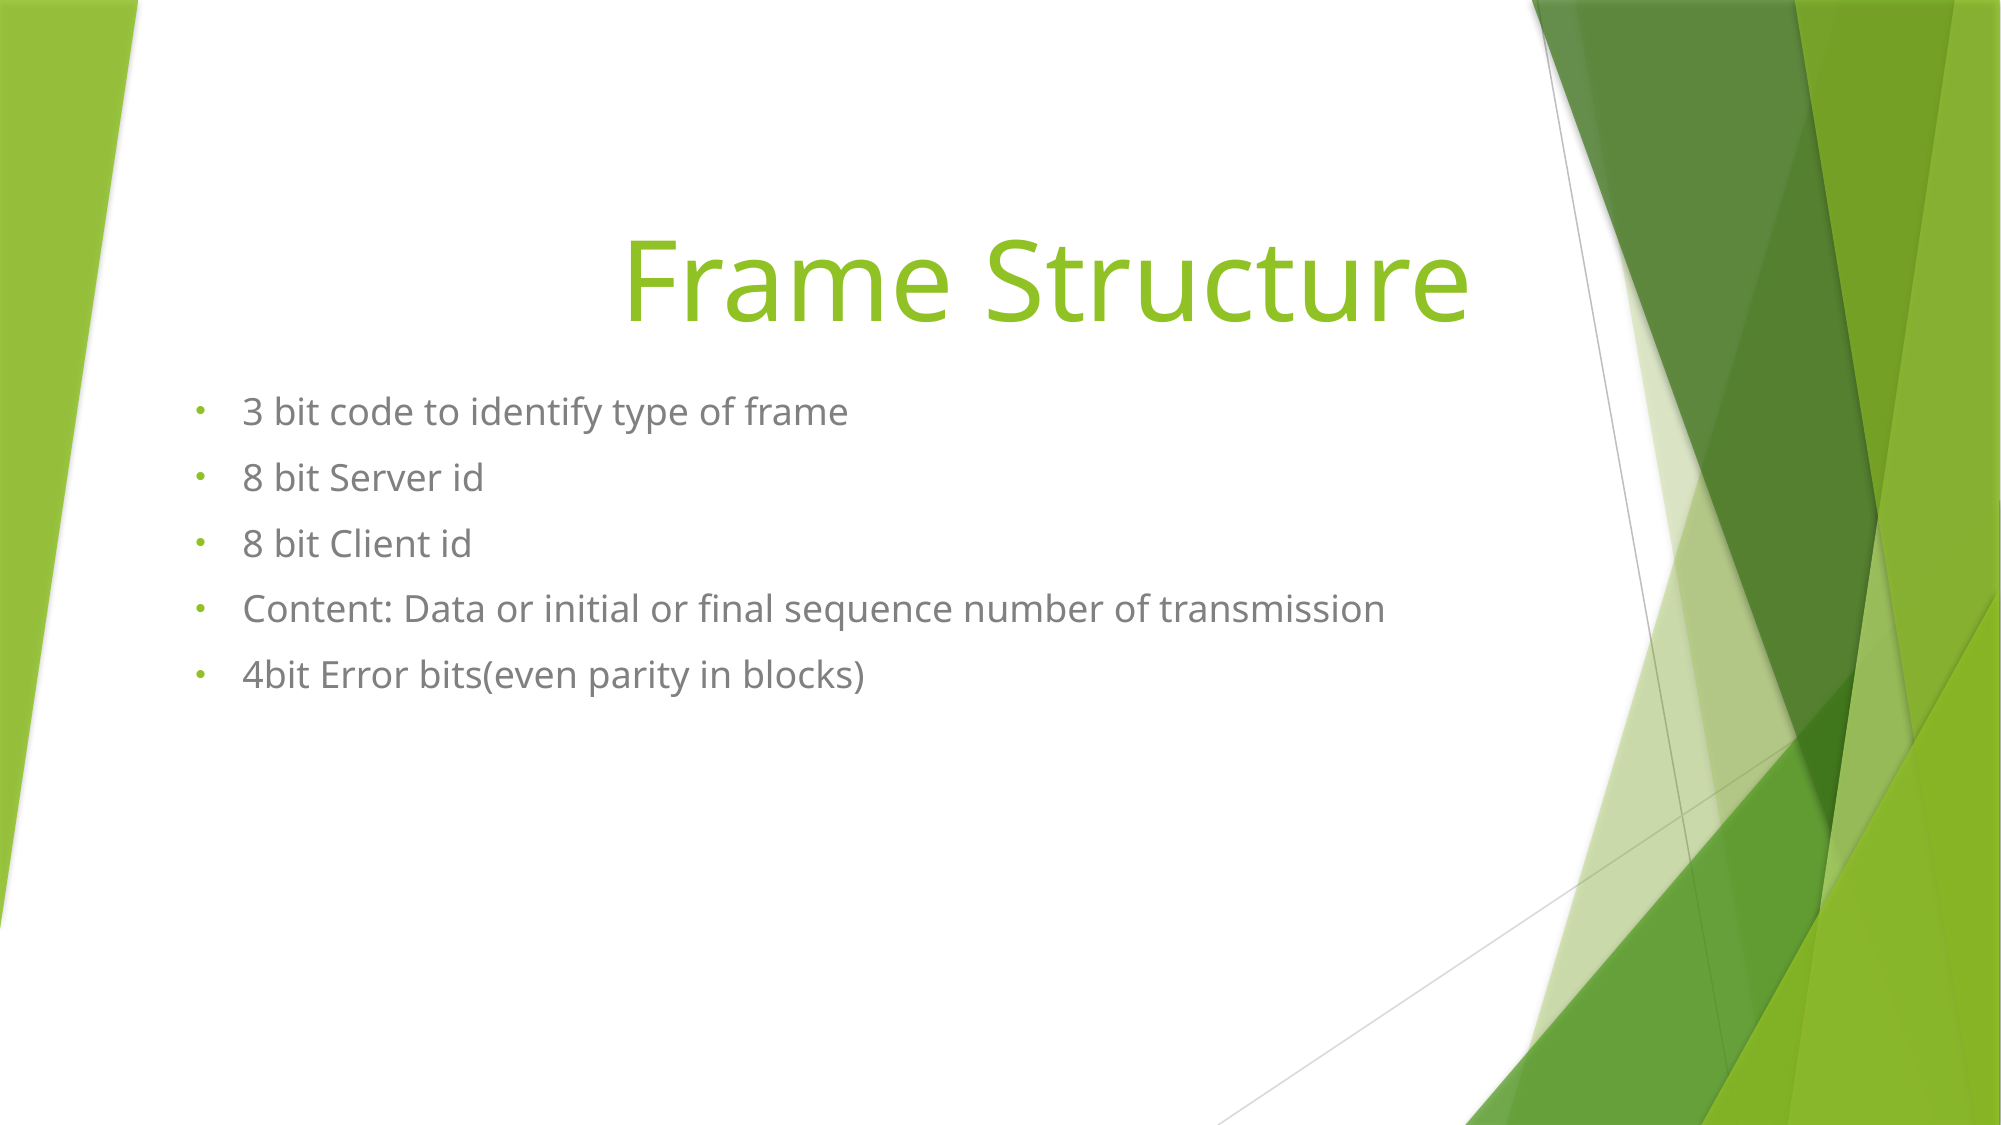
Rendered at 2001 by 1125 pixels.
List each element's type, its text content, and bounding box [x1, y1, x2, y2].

title Frame Structure [214, 81, 1489, 352]
subtitle 3 bit code to identify type of frame 8 bit Server id 8 bit Client id Content: Data or initial or final sequence number of transmission 4bit Error bits(even parity in blocks) [180, 380, 1522, 1125]
